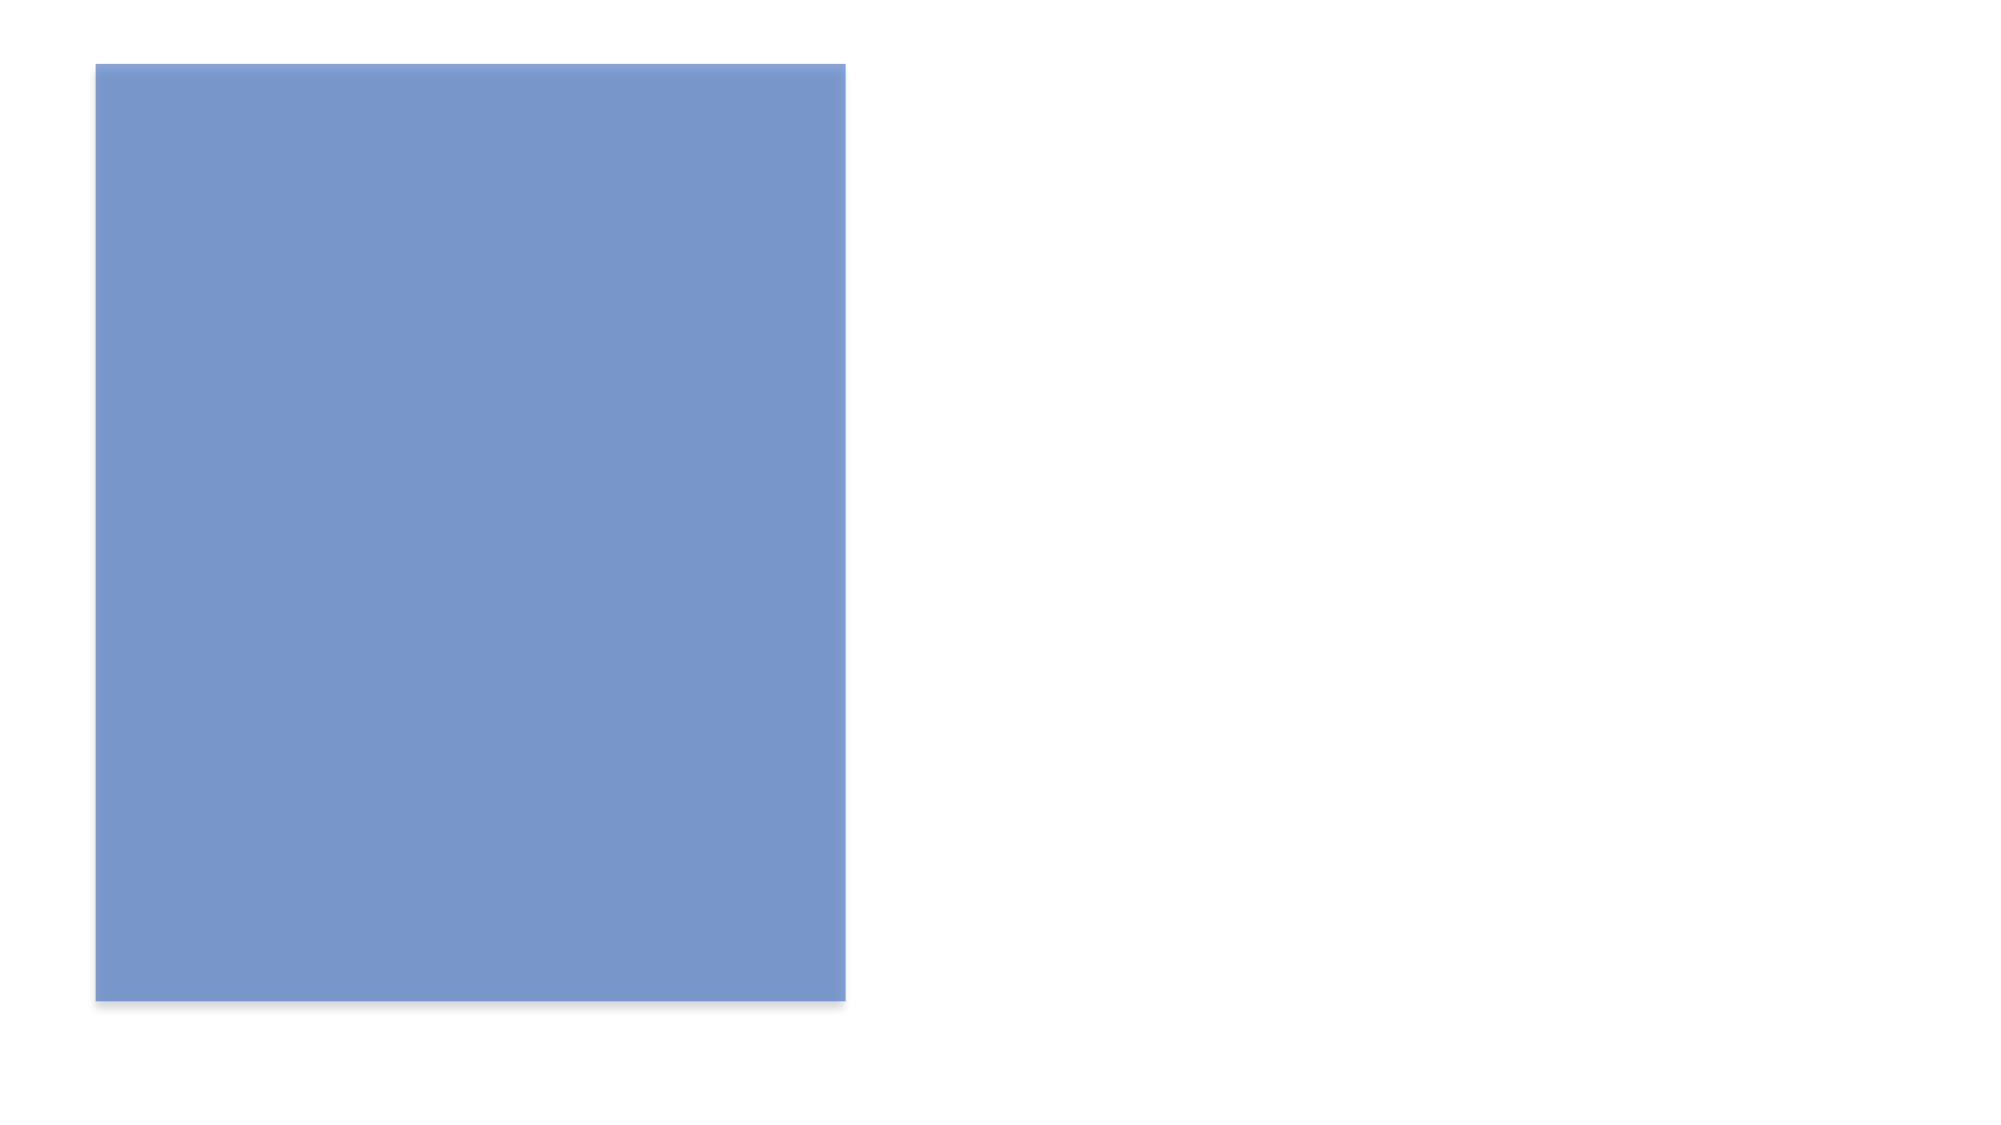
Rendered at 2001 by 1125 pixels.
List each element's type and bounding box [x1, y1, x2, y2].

text_box [95, 63, 847, 1002]
